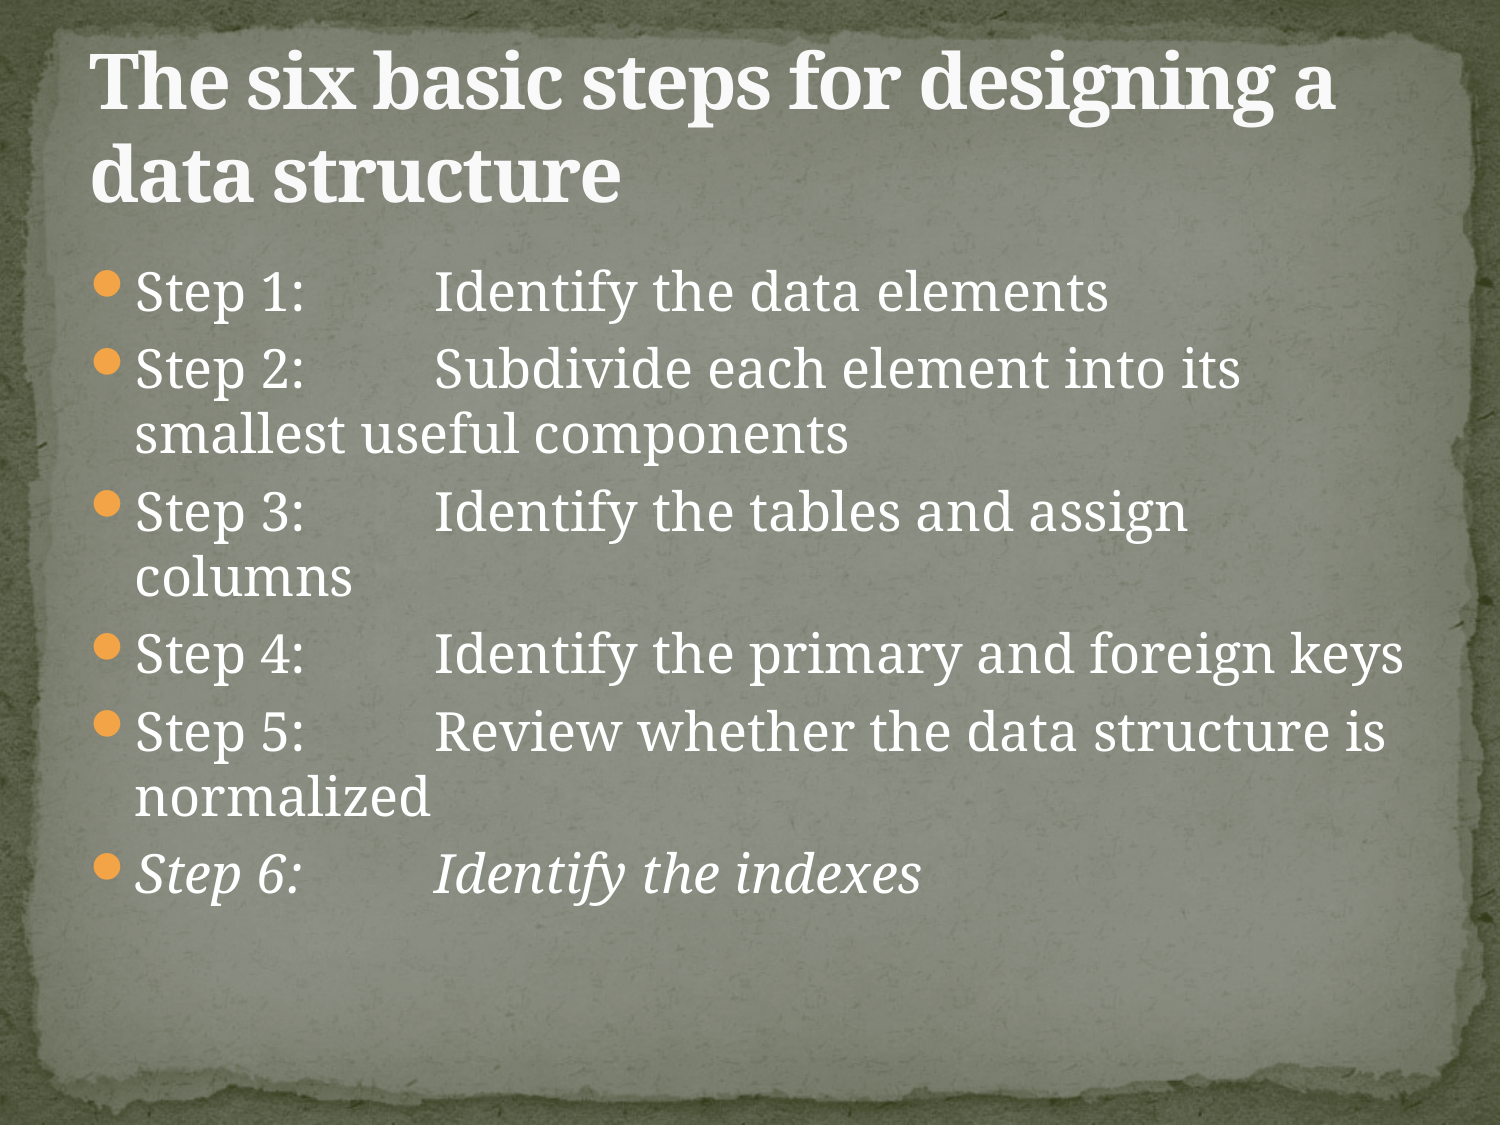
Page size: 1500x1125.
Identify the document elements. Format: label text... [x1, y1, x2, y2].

list Step 1: Identify the data elements Step 2: Subdivide each element into its smallest useful components Step 3: Identify the tables and assign columns Step 4: Identify the primary and foreign keys Step 5: Review whether the data structure is normalized Step 6: Identify the indexes [75, 249, 1425, 1000]
title The six basic steps for designing a data structure [74, 24, 1425, 225]
